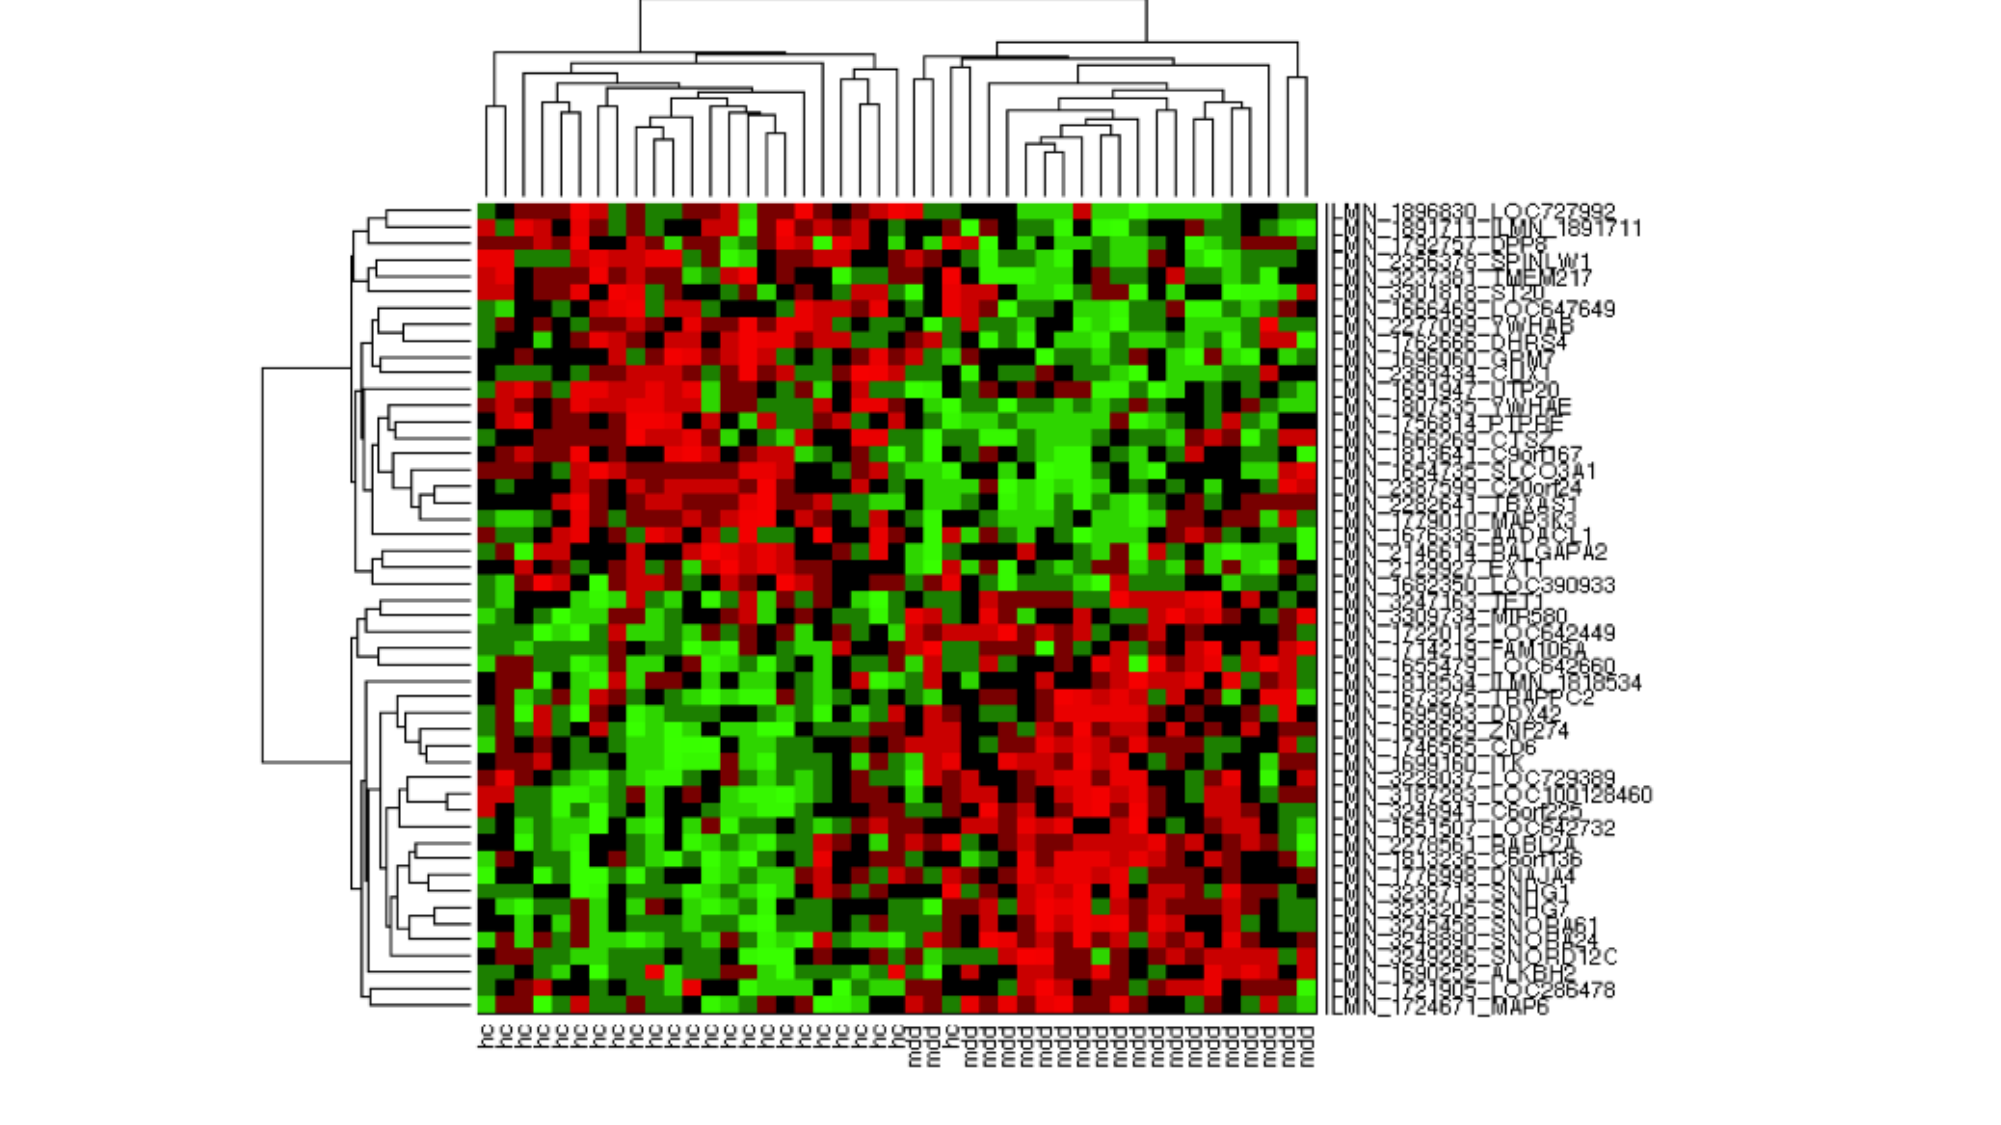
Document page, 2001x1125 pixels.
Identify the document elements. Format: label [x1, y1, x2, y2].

picture [162, 0, 1750, 1125]
